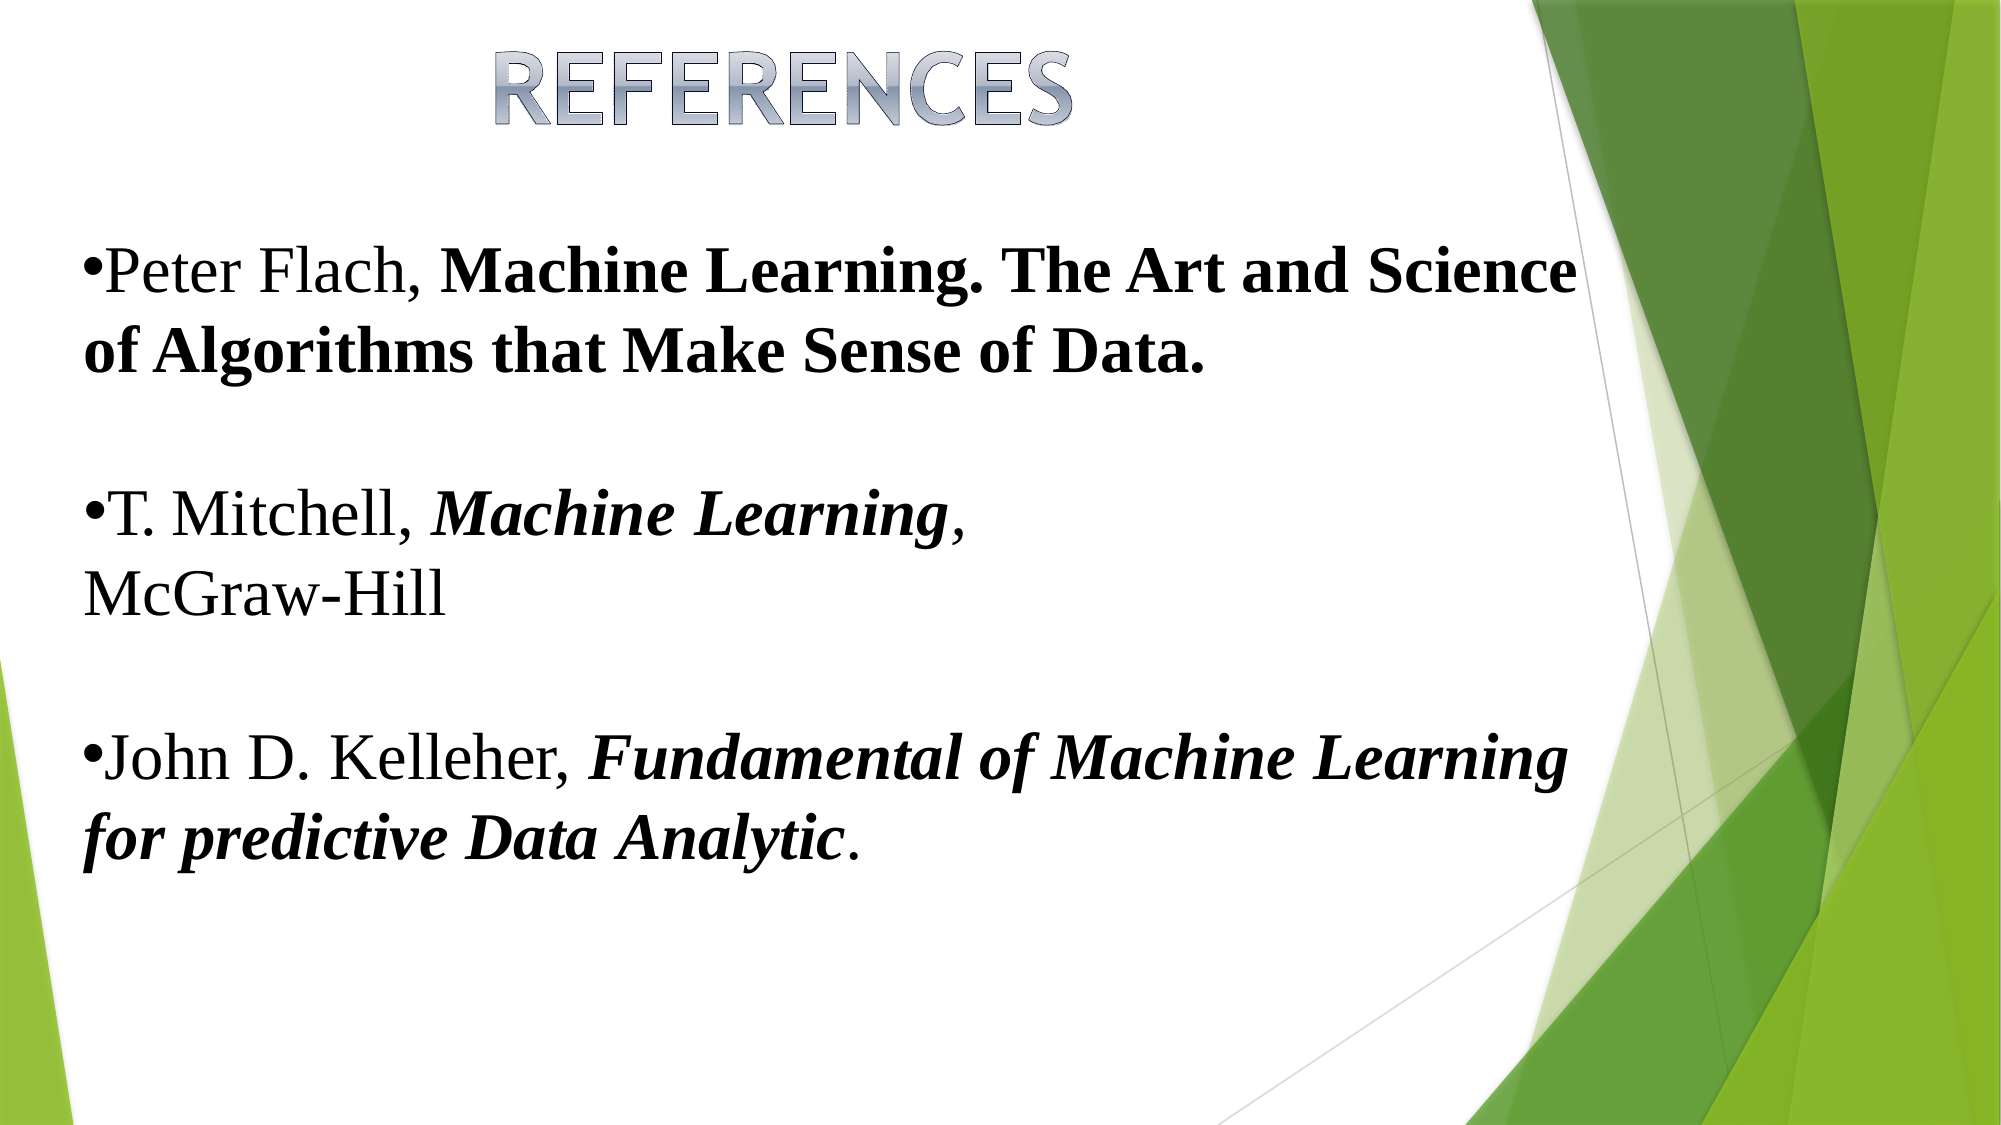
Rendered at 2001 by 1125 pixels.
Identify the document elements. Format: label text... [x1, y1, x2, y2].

text_box Peter Flach, Machine Learning. The Art and Science of Algorithms that Make Sense of Data. T. Mitchell, Machine Learning, McGraw-Hill John D. Kelleher, Fundamental of Machine Learning for predictive Data Analytic. [81, 223, 1598, 873]
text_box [495, 50, 1073, 126]
